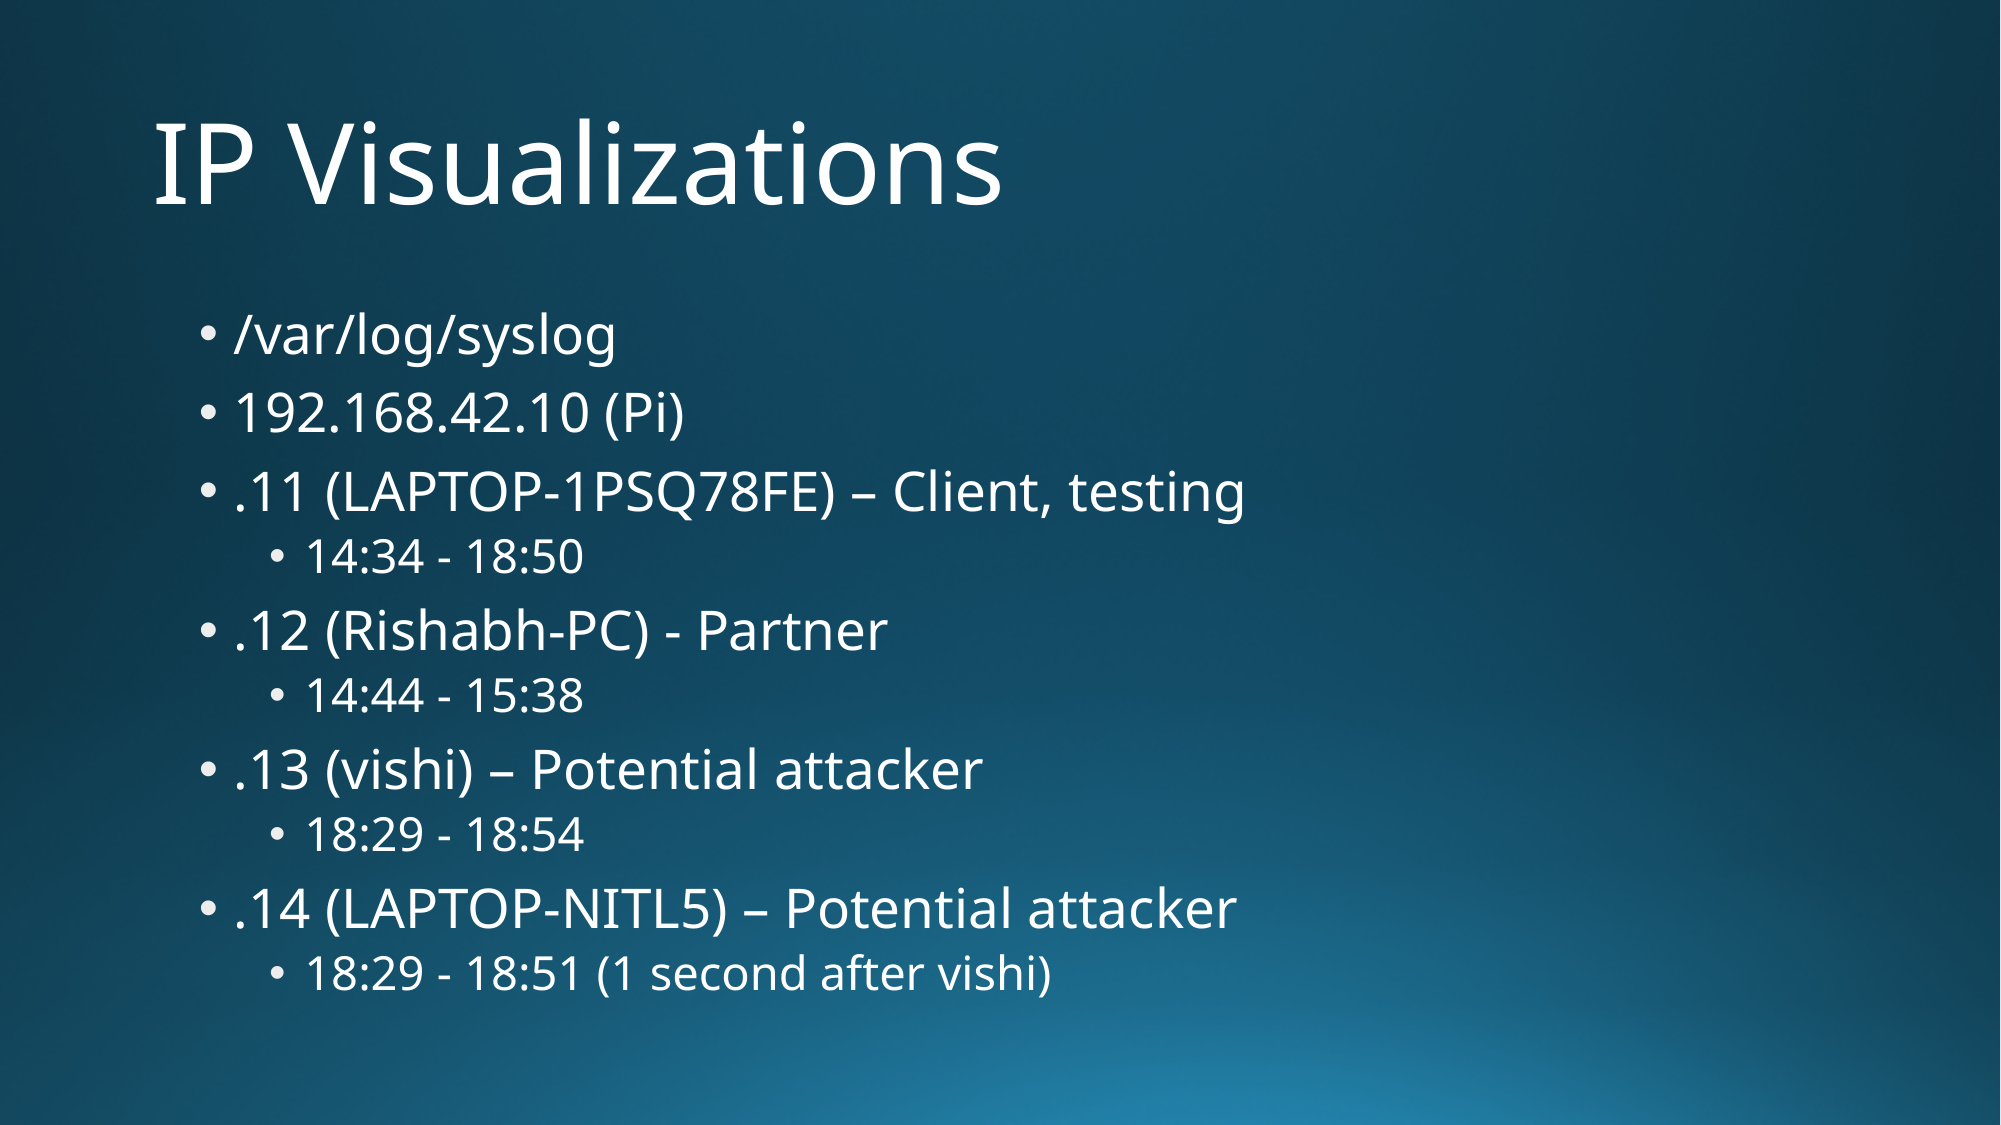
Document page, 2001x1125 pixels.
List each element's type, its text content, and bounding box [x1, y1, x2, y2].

list /var/log/syslog 192.168.42.10 (Pi) .11 (LAPTOP-1PSQ78FE) – Client, testing 14:34 - 18:50 .12 (Rishabh-PC) - Partner 14:44 - 15:38 .13 (vishi) – Potential attacker 18:29 - 18:54 .14 (LAPTOP-NITL5) – Potential attacker 18:29 - 18:51 (1 second after vishi) [183, 299, 1863, 1014]
picture [0, 0, 2001, 1125]
title IP Visualizations [137, 59, 1863, 278]
